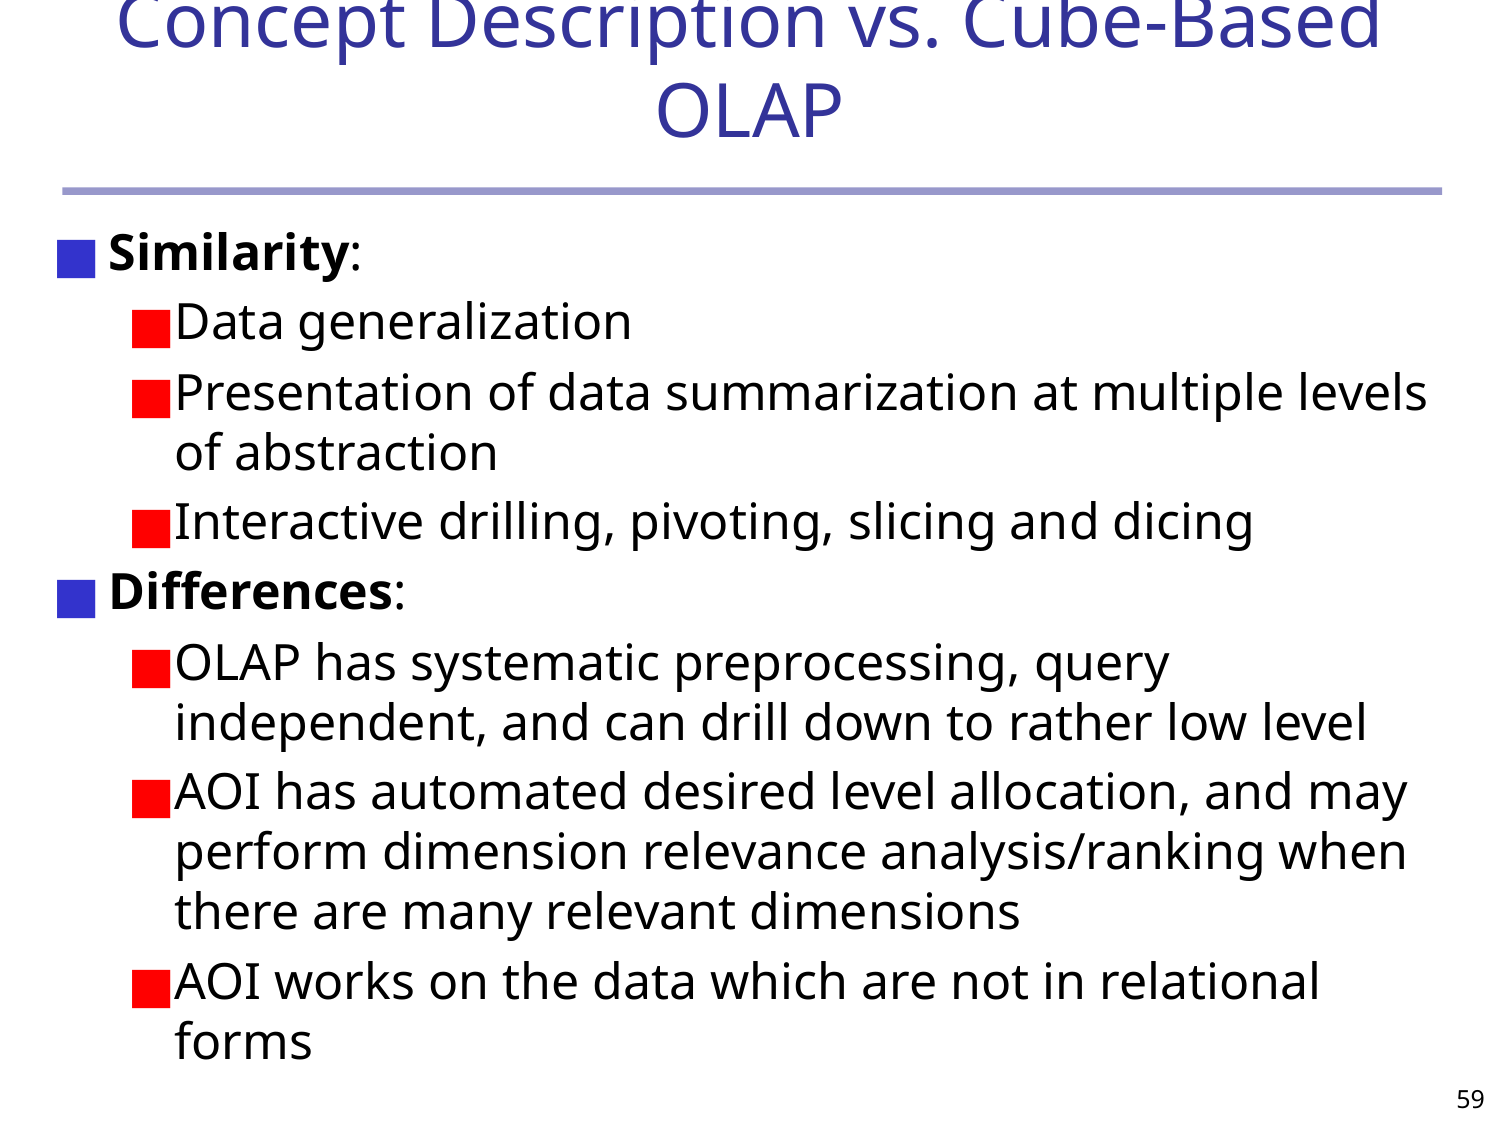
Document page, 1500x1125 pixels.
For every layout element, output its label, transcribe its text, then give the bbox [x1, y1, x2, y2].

title Concept Description vs. Cube-Based OLAP [0, 50, 1500, 161]
text_box ‹#› [1187, 1049, 1500, 1125]
list Similarity: Data generalization Presentation of data summarization at multiple levels of abstraction Interactive drilling, pivoting, slicing and dicing Differences: OLAP has systematic preprocessing, query independent, and can drill down to rather low level AOI has automated desired level allocation, and may perform dimension relevance analysis/ranking when there are many relevant dimensions AOI works on the data which are not in relational forms [37, 212, 1463, 1063]
